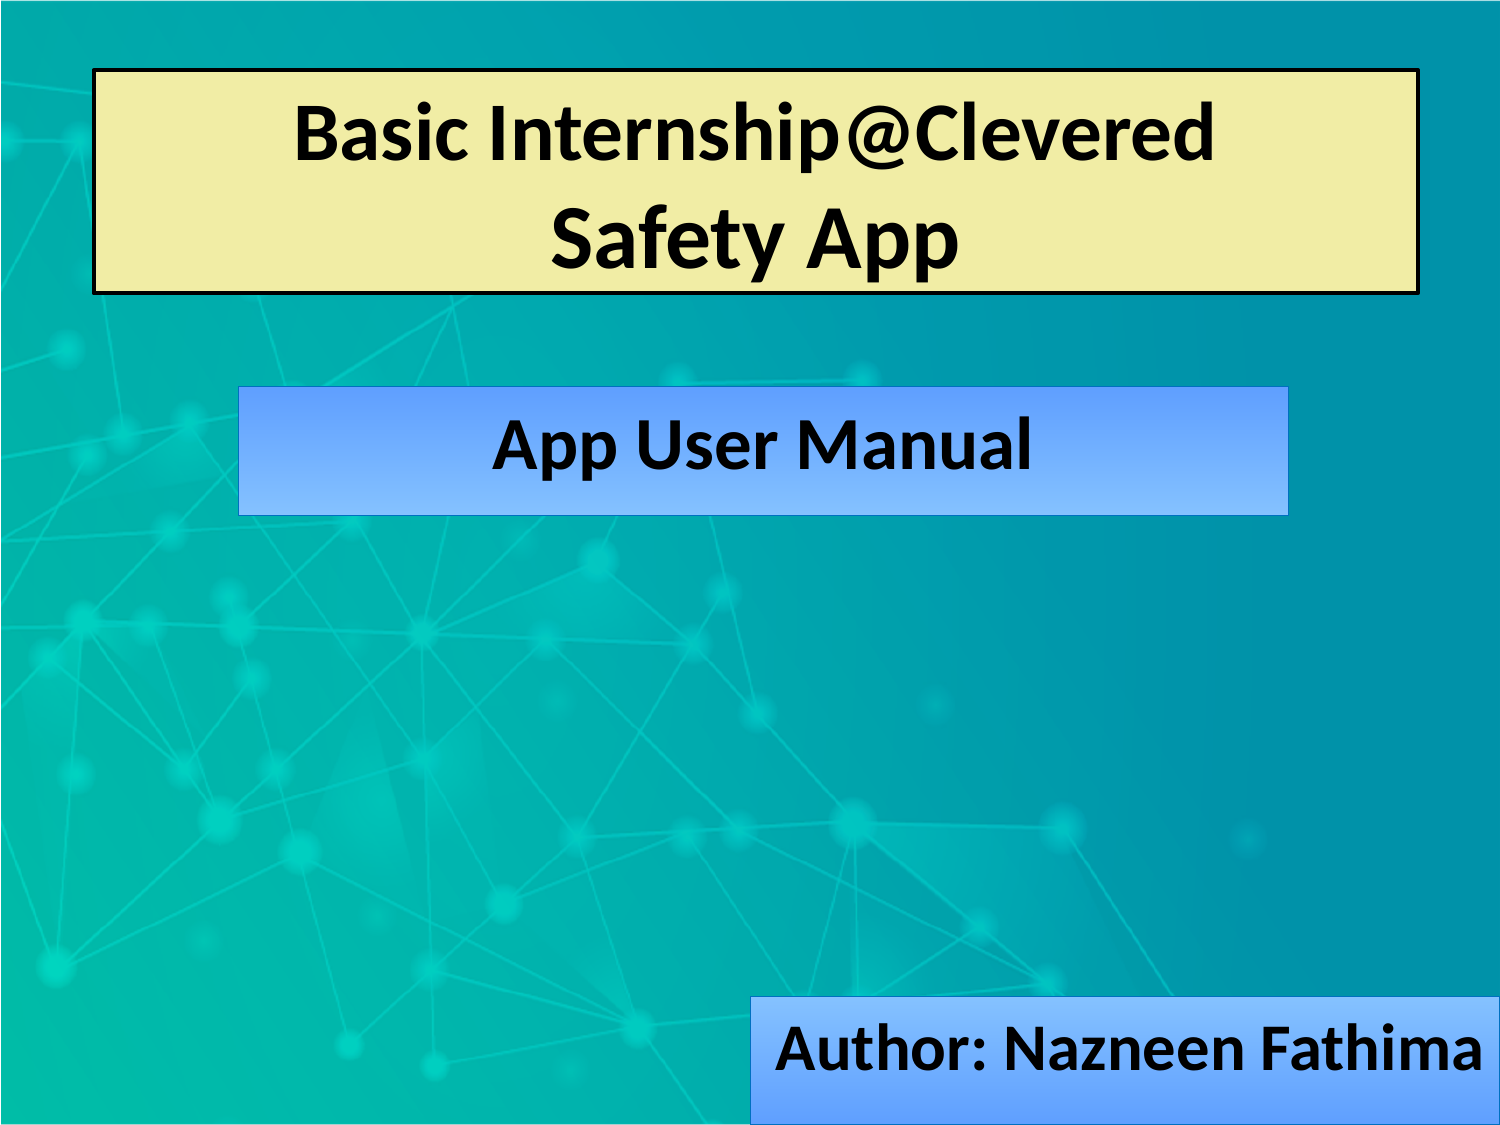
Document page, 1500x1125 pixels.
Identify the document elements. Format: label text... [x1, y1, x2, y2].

text_box Basic Internship@Clevered Safety App [92, 68, 1420, 295]
picture [0, 0, 1500, 1125]
text_box App User Manual [238, 386, 1289, 516]
subtitle Author: Nazneen Fathima [750, 996, 1500, 1125]
